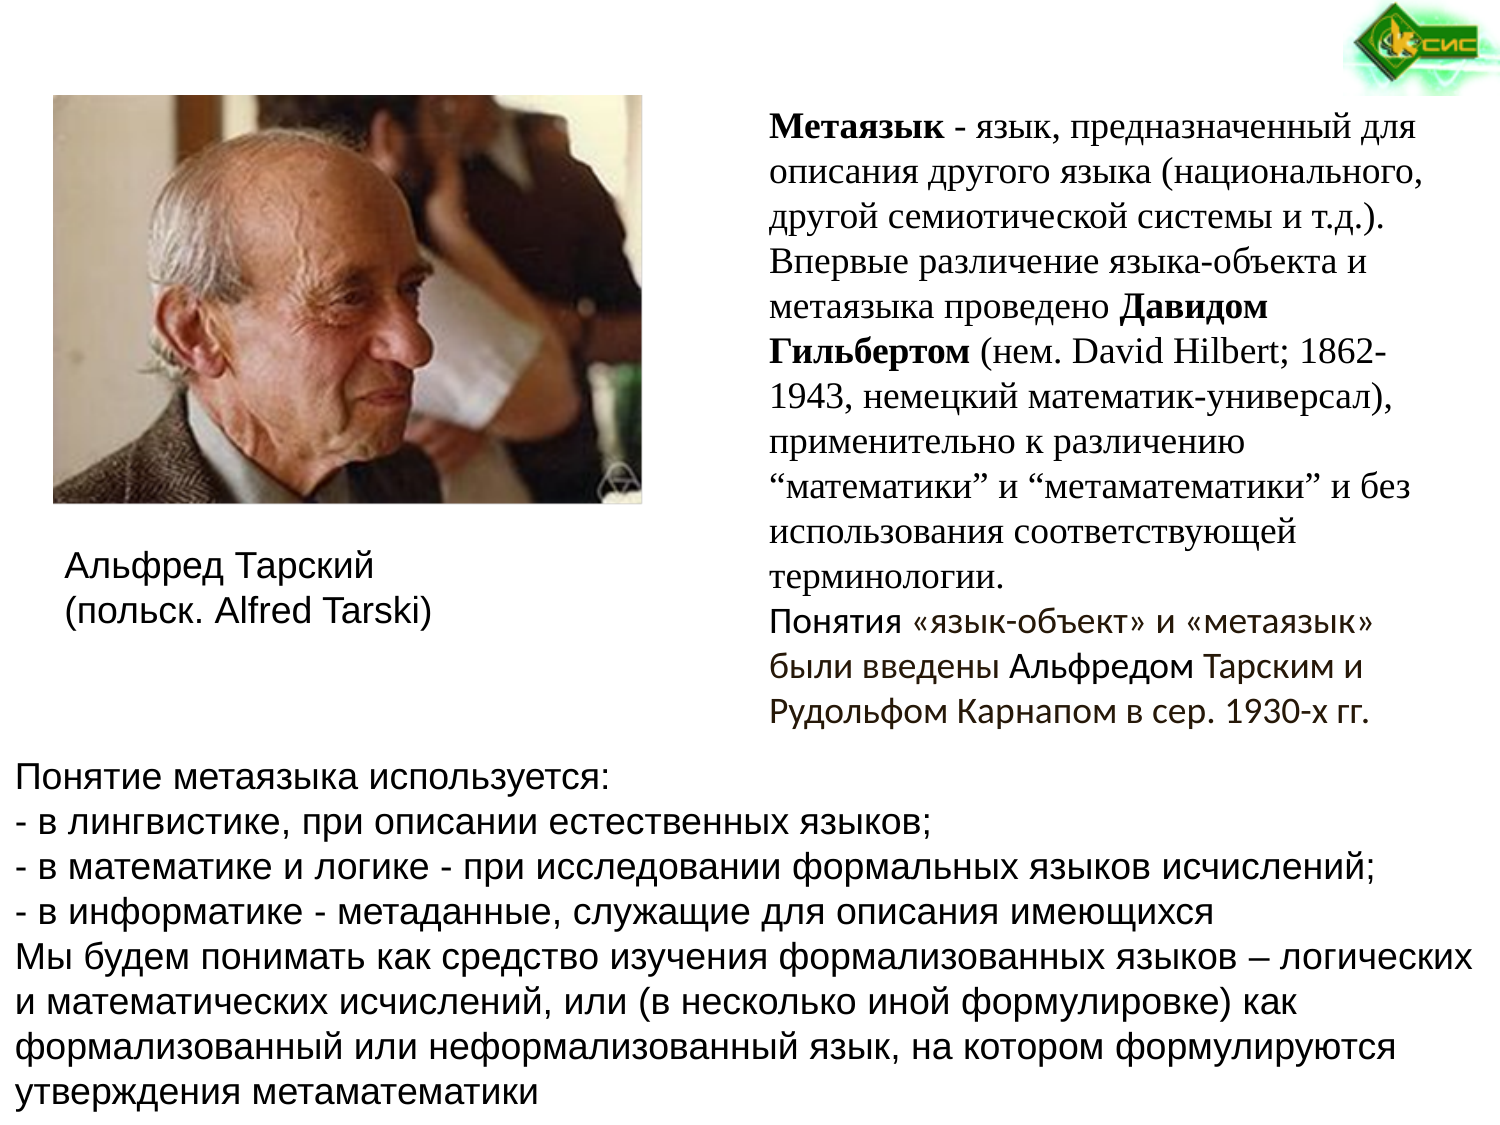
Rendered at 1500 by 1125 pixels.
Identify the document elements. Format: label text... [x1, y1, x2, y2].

picture [52, 95, 644, 506]
text_box Альфред Тарский (польск. Alfred Tarski) [49, 534, 550, 639]
picture [1343, 0, 1500, 96]
text_box Понятие метаязыка используется: - в лингвистике, при описании естественных языков; - в математике и логике - при исследовании формальных языков исчислений; - в информатике - метаданные, служащие для описания имеющихся Мы будем понимать как средство изучения формализованных языков – логических и математических исчислений, или (в несколько иной формулировке) как формализованный или неформализованный язык, на котором формулируются утверждения метаматематики [0, 744, 1500, 1120]
text_box Метаязык - язык, предназначенный для описания другого языка (национального, другой семиотической системы и т.д.). Впервые различение языка-объекта и метаязыка проведено Давидом Гильбертом (нем. David Hilbert; 1862-1943, немецкий математик-универсал), применительно к различению “математики” и “метаматематики” и без использования соответствующей терминологии. Понятия «язык-объект» и «метаязык» были введены Альфредом Тарским и Рудольфом Карнапом в сер. 1930-х гг. [754, 93, 1500, 738]
